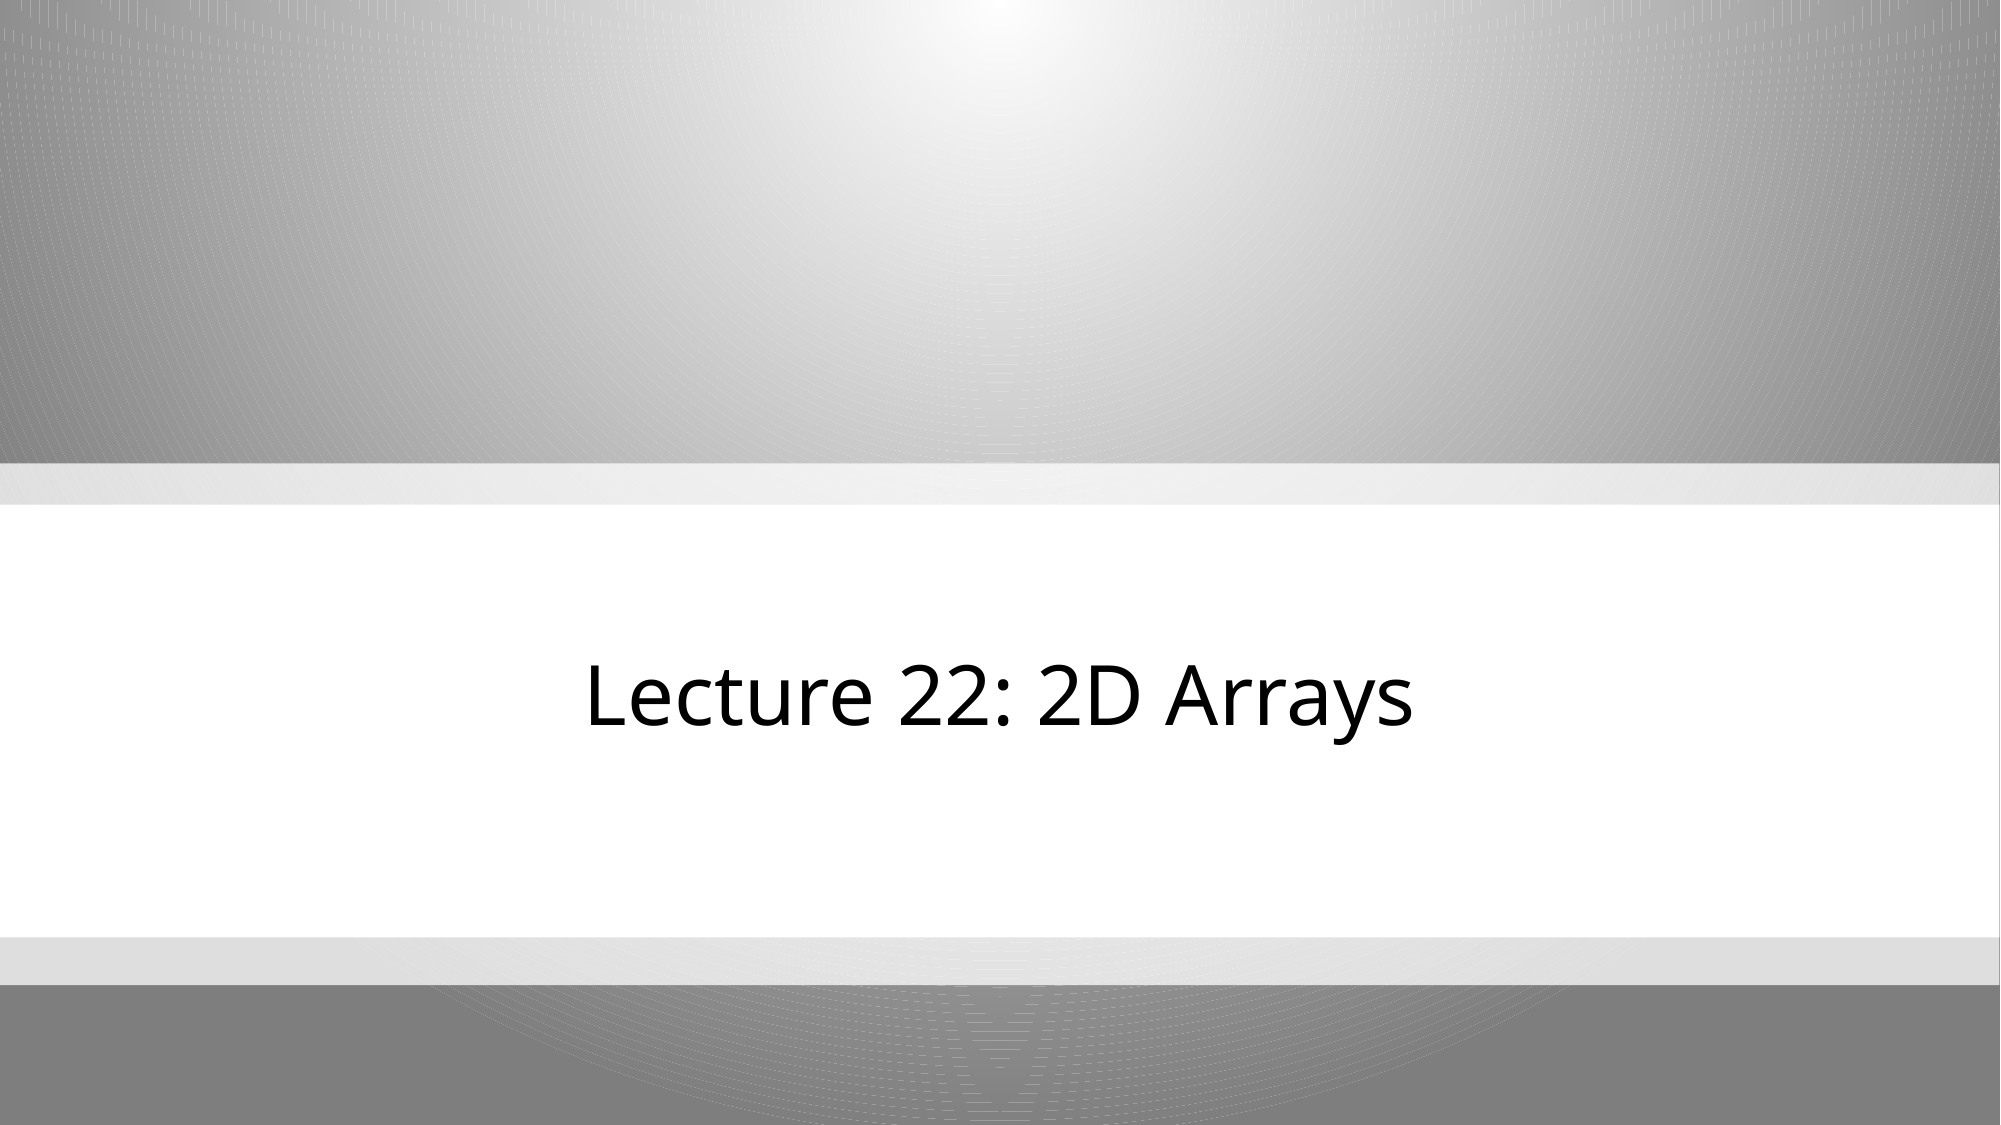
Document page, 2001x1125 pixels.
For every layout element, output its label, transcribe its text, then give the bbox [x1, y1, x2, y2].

title Lecture 22: 2D Arrays [150, 571, 1850, 813]
